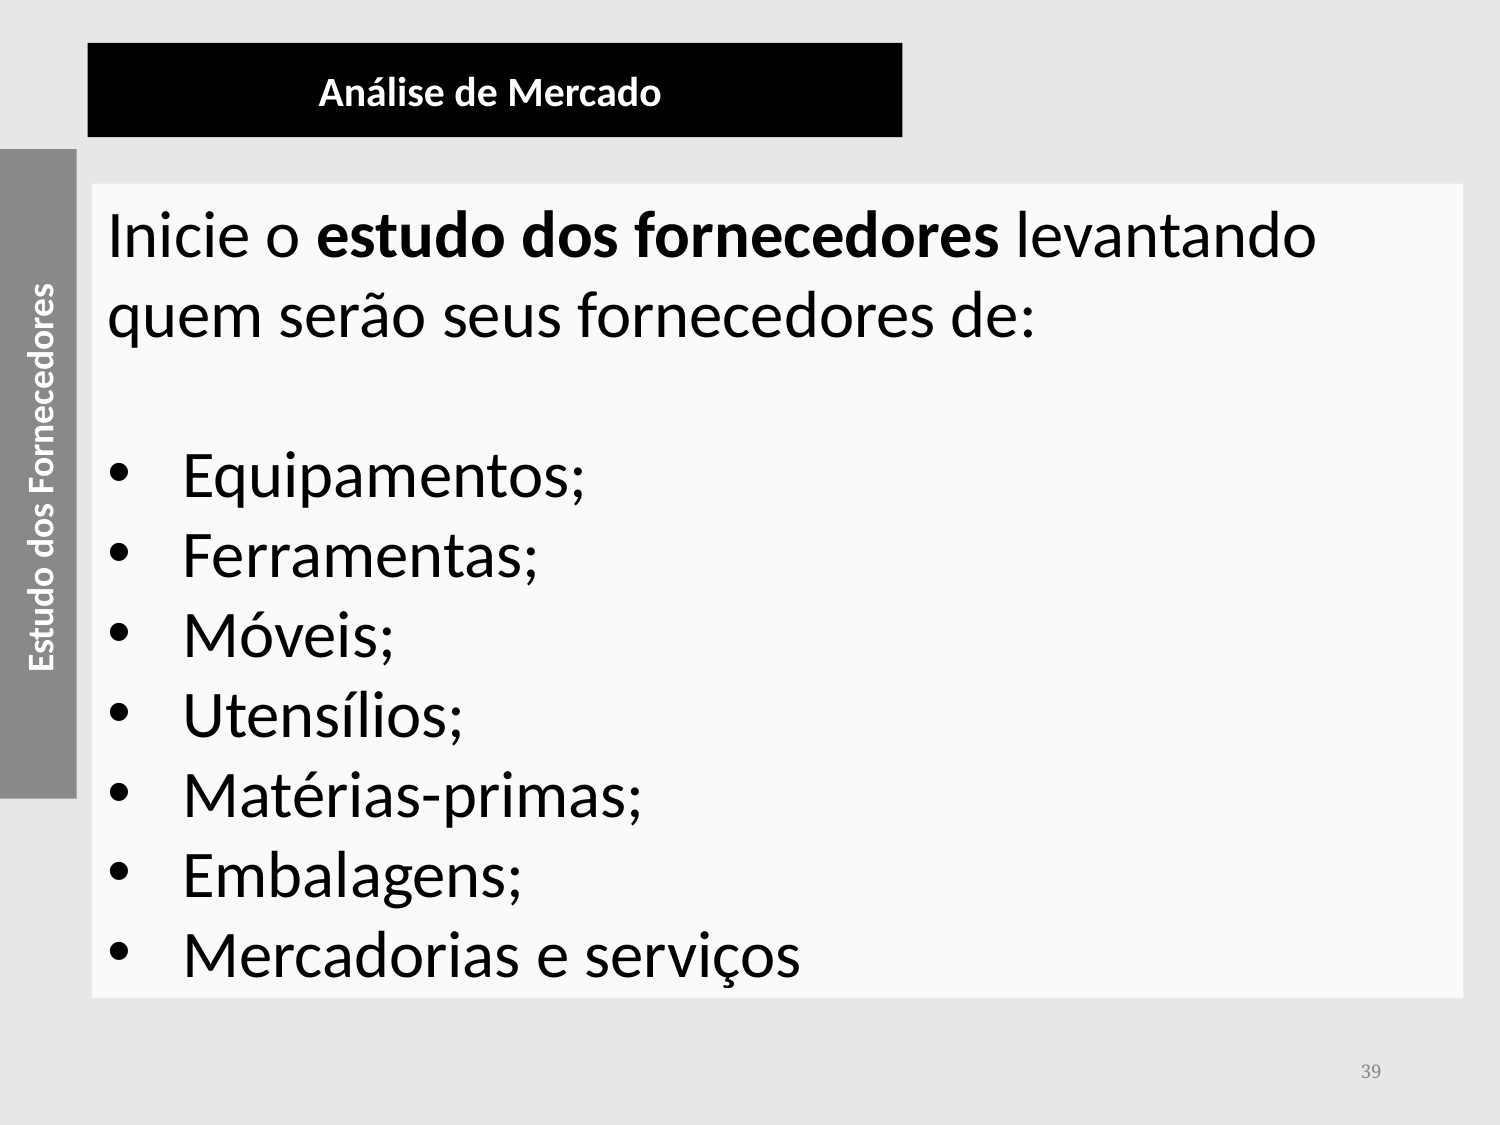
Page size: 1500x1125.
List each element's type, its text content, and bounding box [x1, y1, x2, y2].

slide_number 39 [1059, 1042, 1397, 1103]
text_box Inicie o estudo dos fornecedores levantando quem serão seus fornecedores de: Equipamentos; Ferramentas; Móveis; Utensílios; Matérias-primas; Embalagens; Mercadorias e serviços [92, 183, 1464, 999]
text_box Análise de Mercado [86, 42, 903, 138]
text_box Estudo dos Fornecedores [0, 148, 78, 800]
